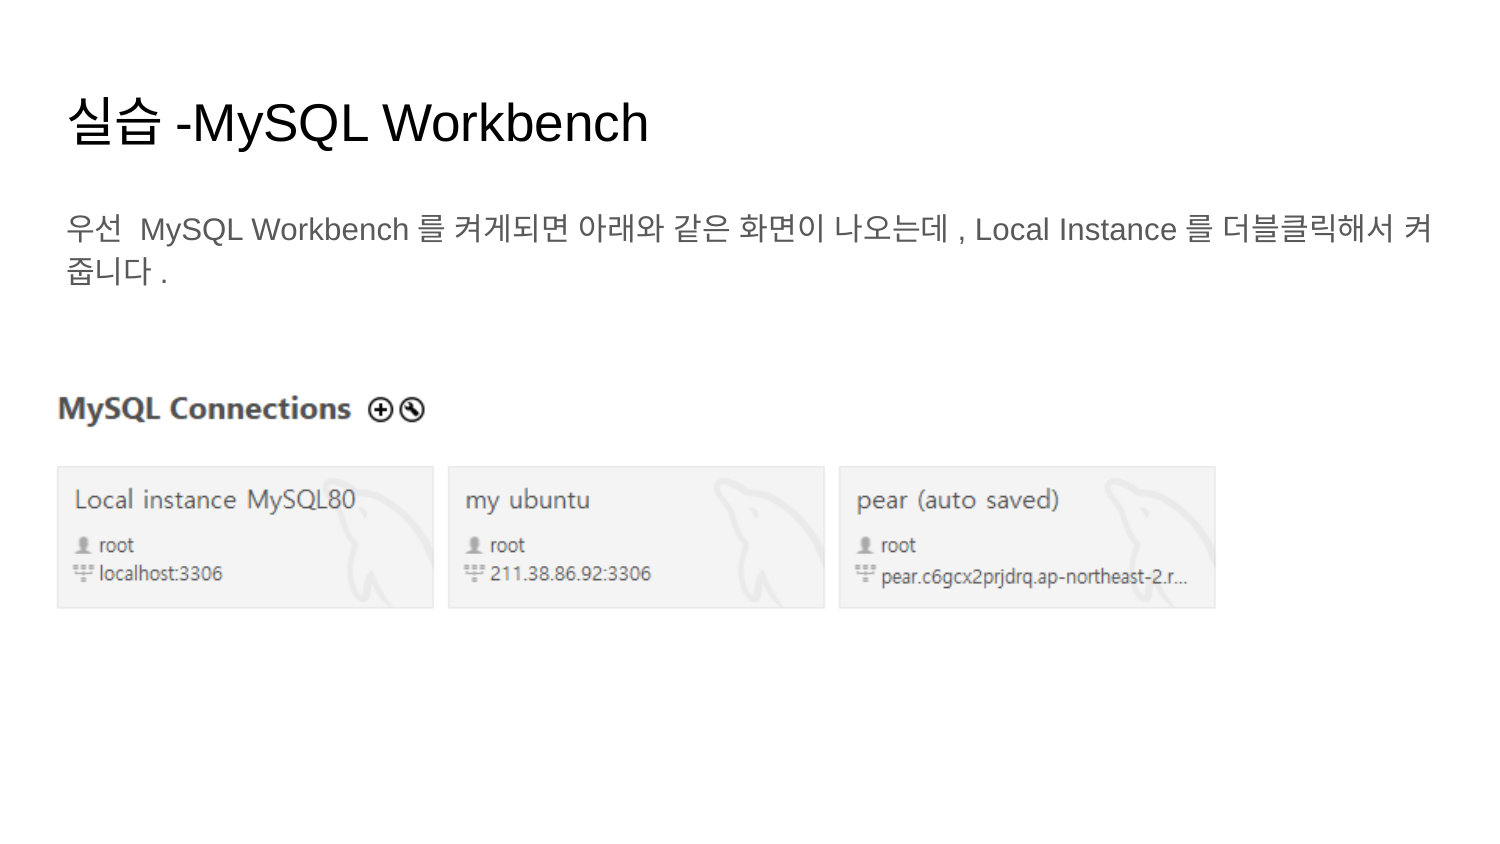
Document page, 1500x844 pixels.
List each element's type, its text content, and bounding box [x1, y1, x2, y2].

picture [50, 366, 1238, 682]
title 실습-MySQL Workbench [51, 72, 1449, 167]
list 우선 MySQL Workbench를 켜게되면 아래와 같은 화면이 나오는데, Local Instance를 더블클릭해서 켜 줍니다. [51, 189, 1449, 750]
